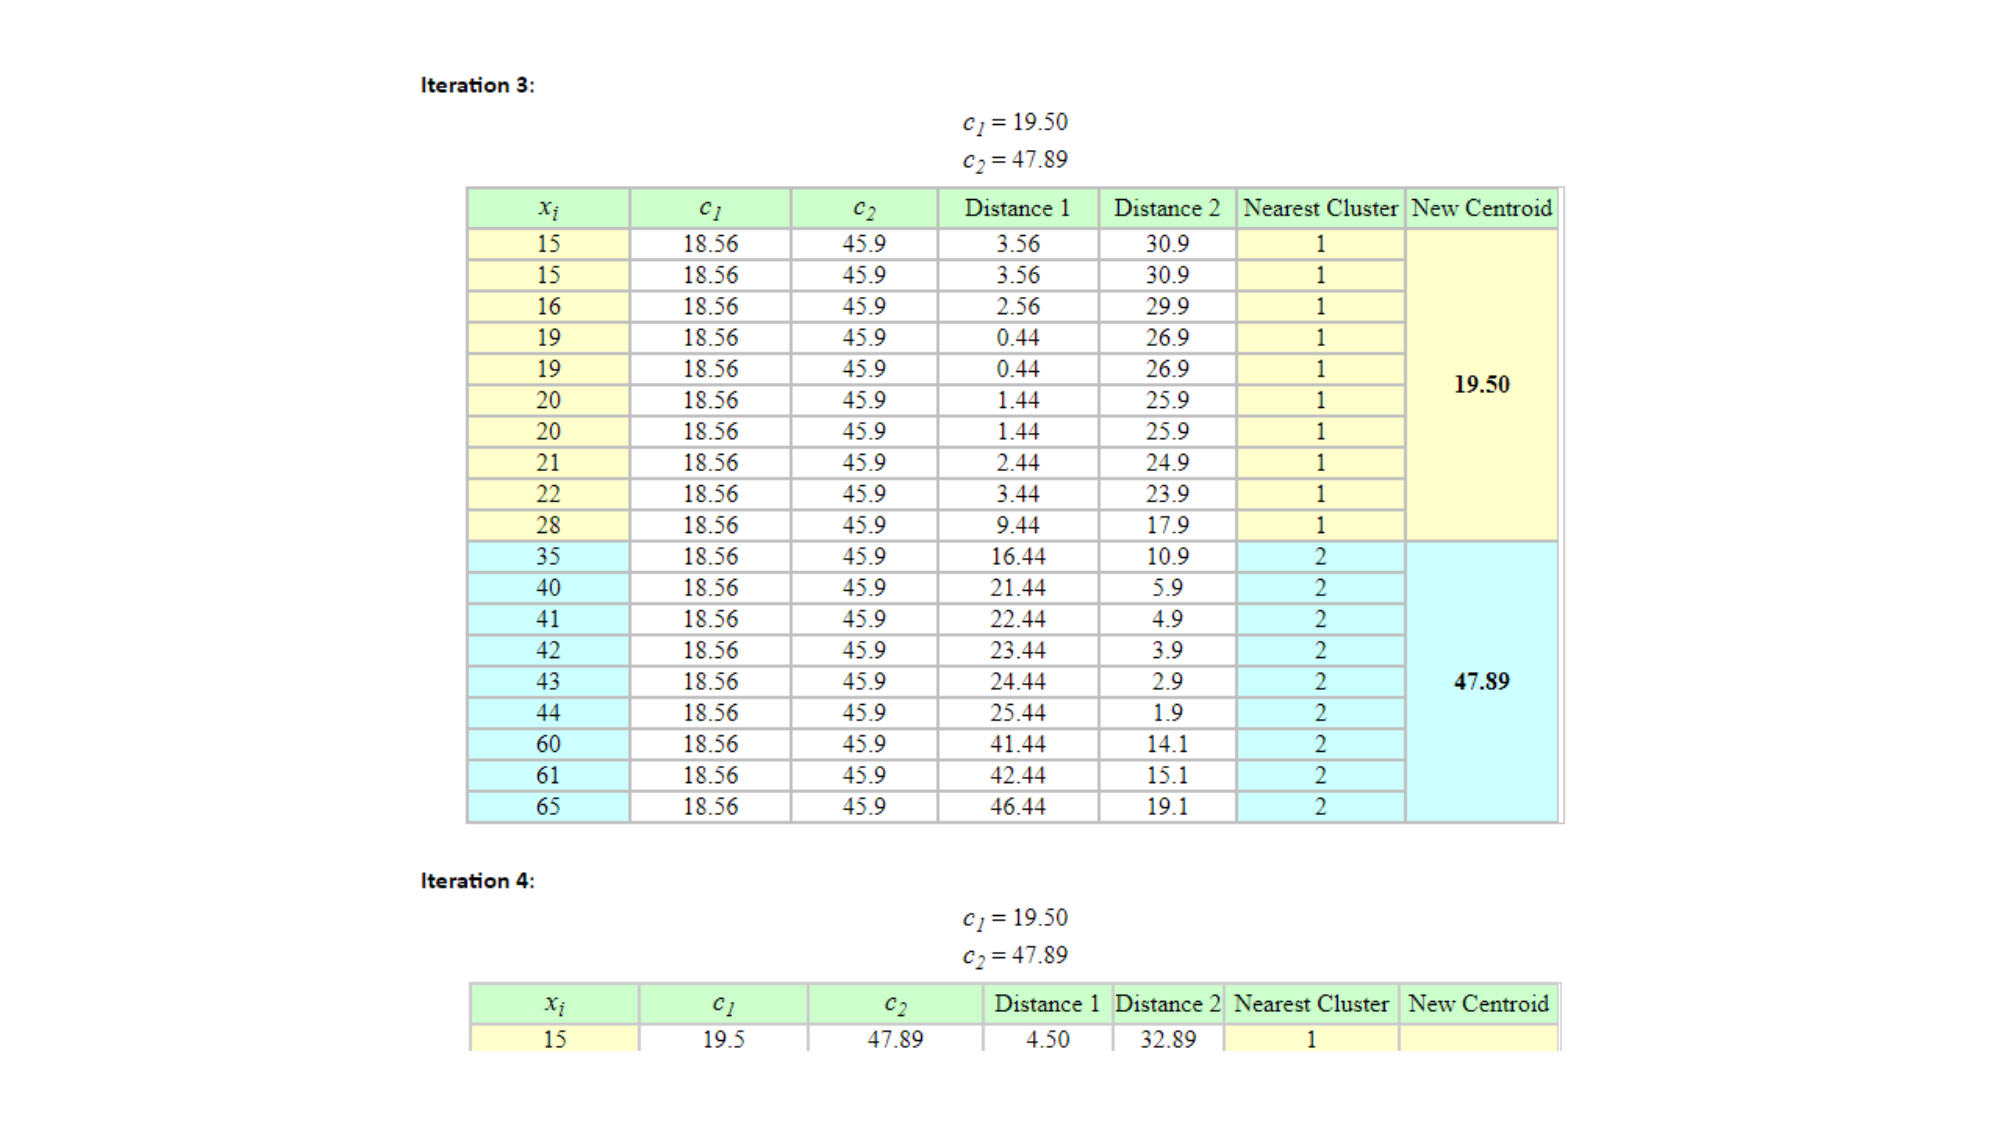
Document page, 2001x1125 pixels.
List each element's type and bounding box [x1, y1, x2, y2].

picture [416, 74, 1584, 1051]
